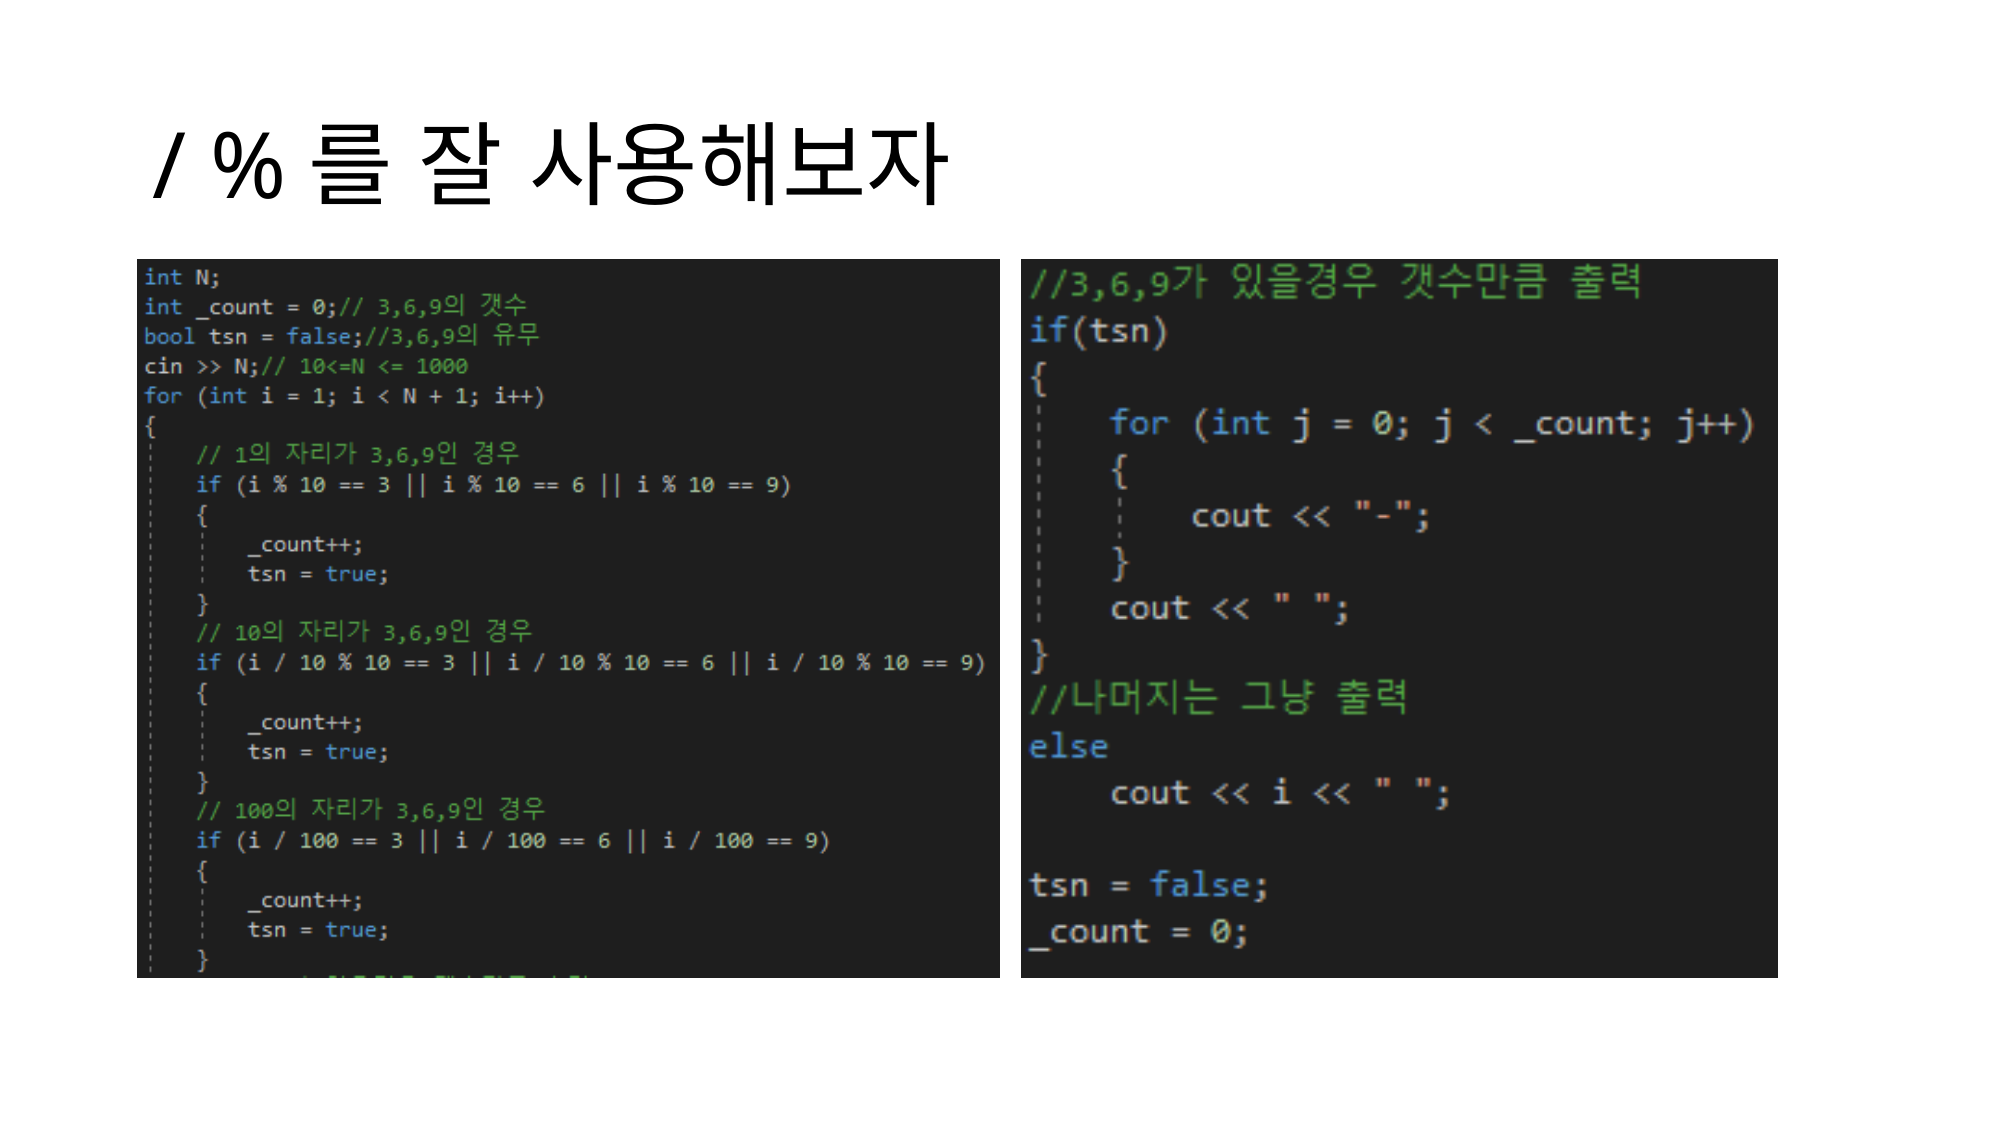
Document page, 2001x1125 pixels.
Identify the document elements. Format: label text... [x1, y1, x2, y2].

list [137, 259, 1000, 978]
picture [1021, 259, 1778, 978]
title / %를 잘 사용해보자 [137, 59, 1863, 278]
